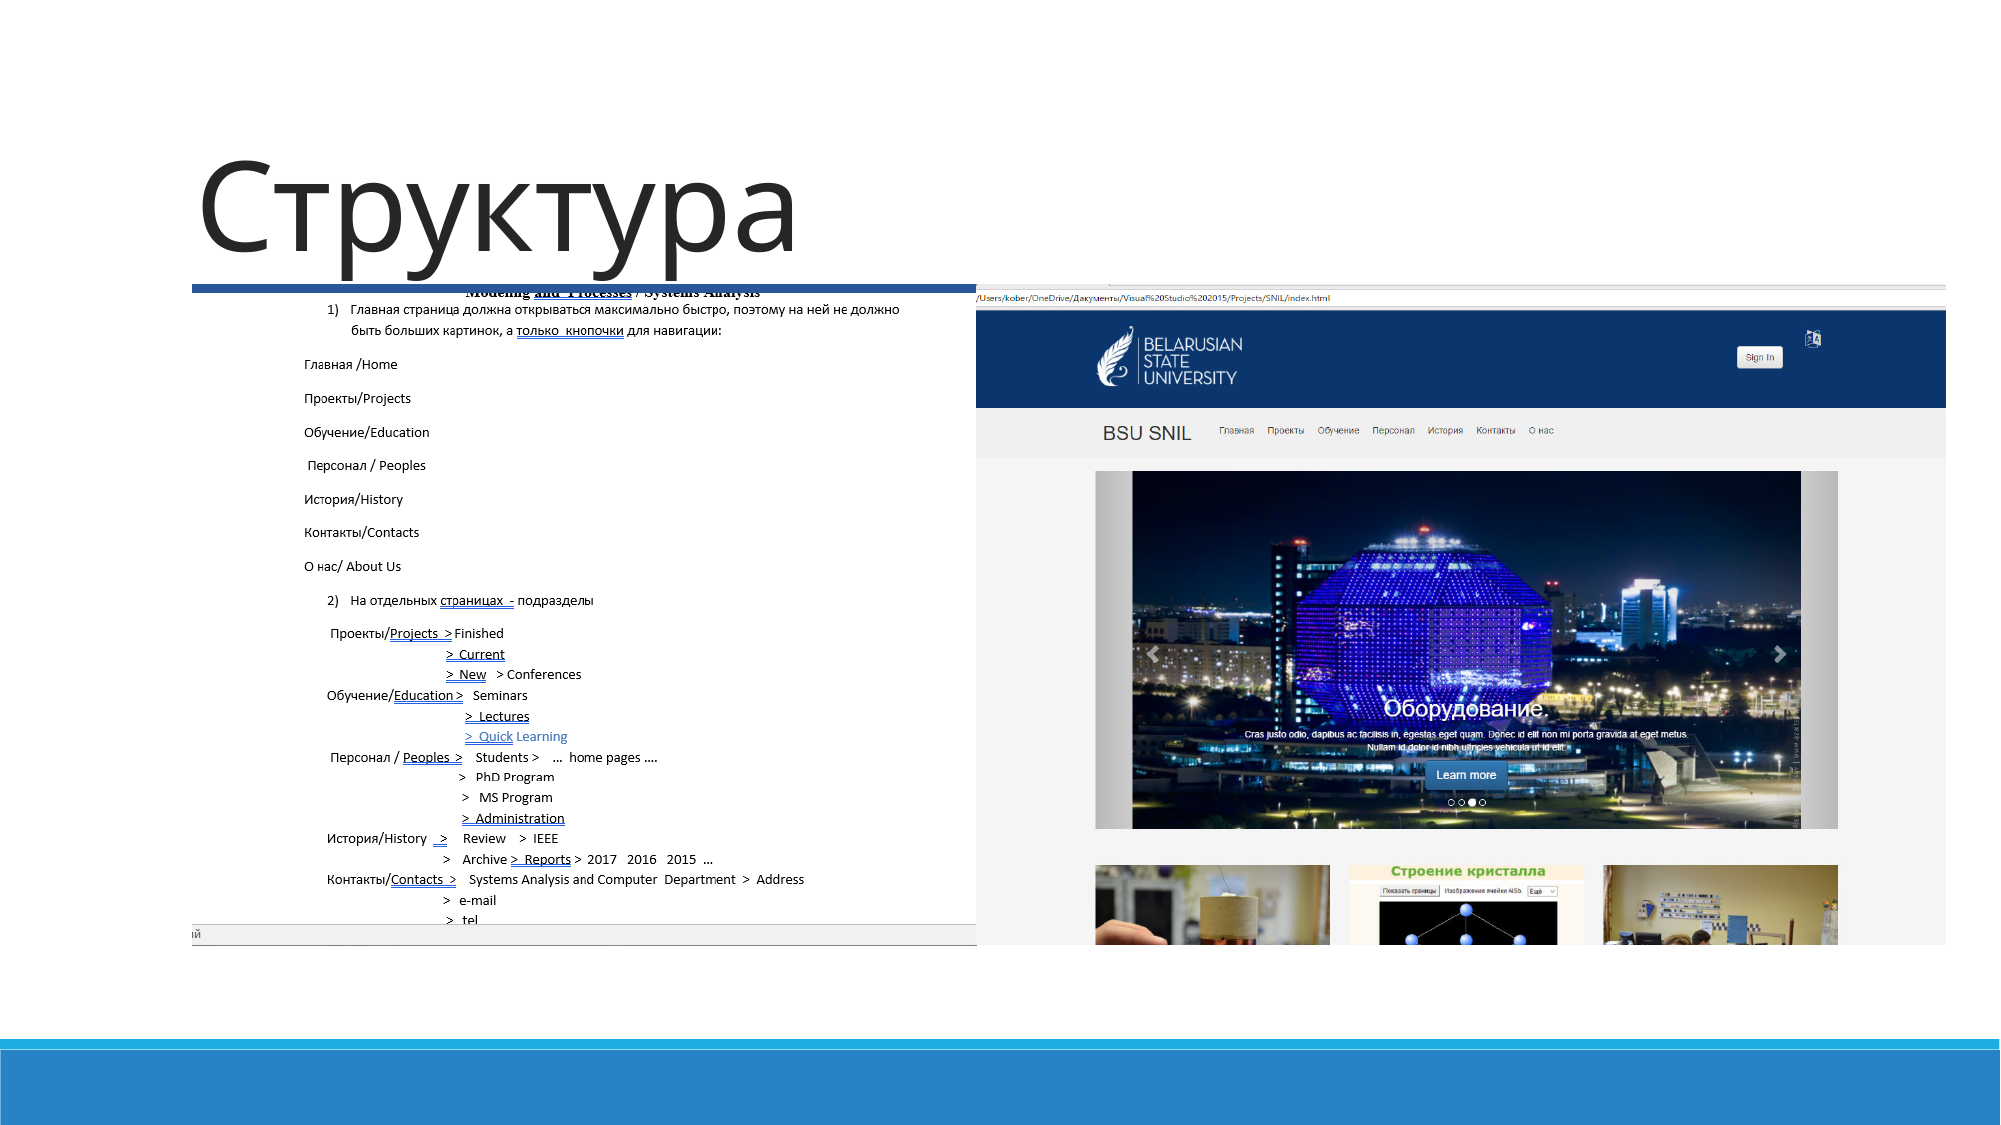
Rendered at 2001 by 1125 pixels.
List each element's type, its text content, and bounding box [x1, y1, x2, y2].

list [976, 284, 1947, 946]
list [192, 284, 975, 946]
title Структура [180, 47, 1830, 285]
